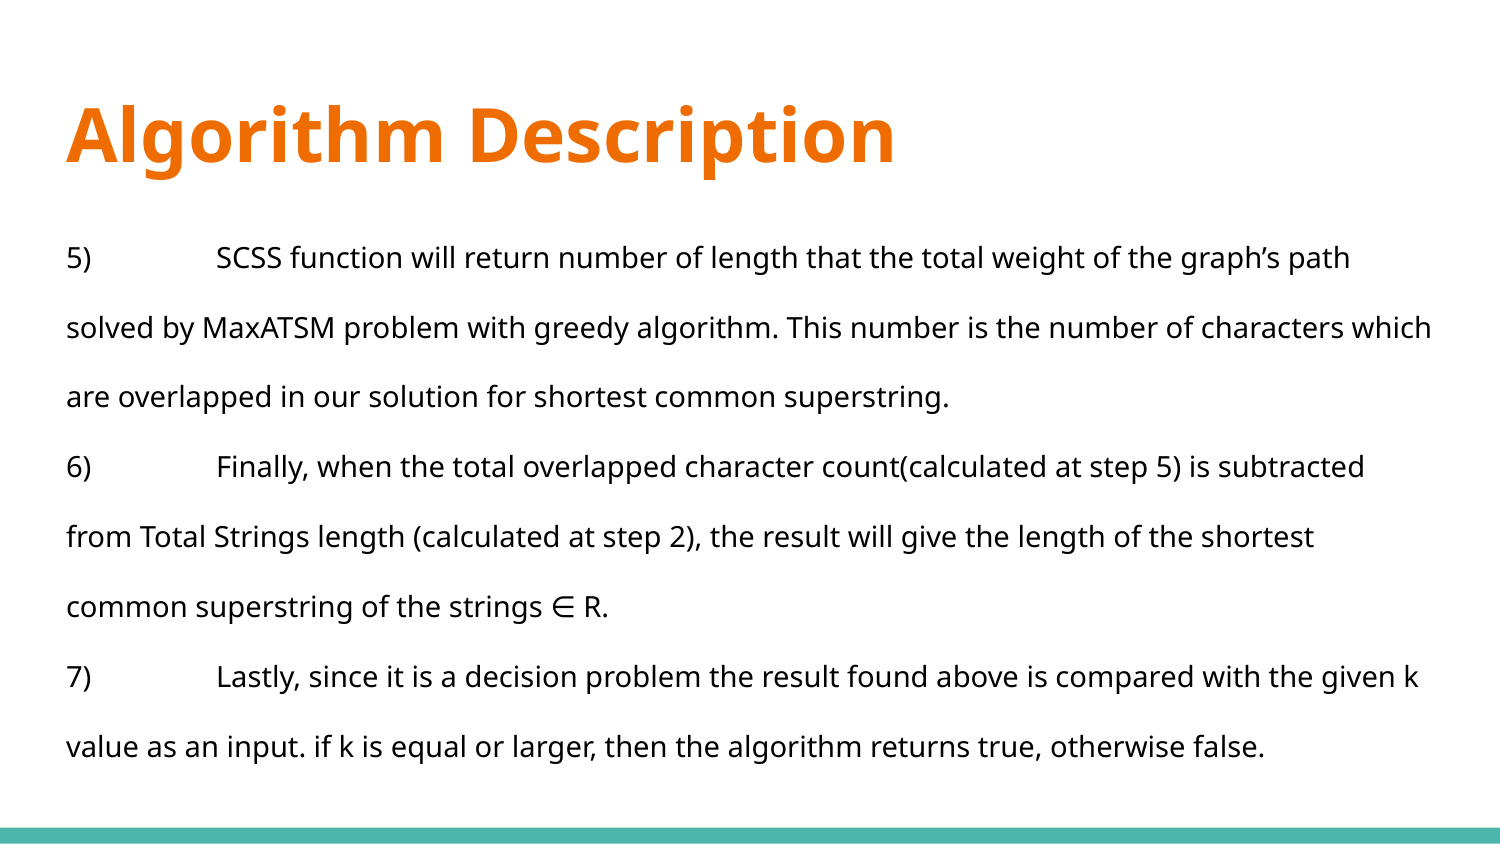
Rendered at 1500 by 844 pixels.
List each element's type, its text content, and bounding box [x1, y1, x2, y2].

title Algorithm Description [51, 72, 1449, 189]
list 5) SCSS function will return number of length that the total weight of the graph’s path solved by MaxATSM problem with greedy algorithm. This number is the number of characters which are overlapped in our solution for shortest common superstring. 6) Finally, when the total overlapped character count(calculated at step 5) is subtracted from Total Strings length (calculated at step 2), the result will give the length of the shortest common superstring of the strings ∈ R. 7) Lastly, since it is a decision problem the result found above is compared with the given k value as an input. if k is equal or larger, then the algorithm returns true, otherwise false. [51, 189, 1449, 731]
